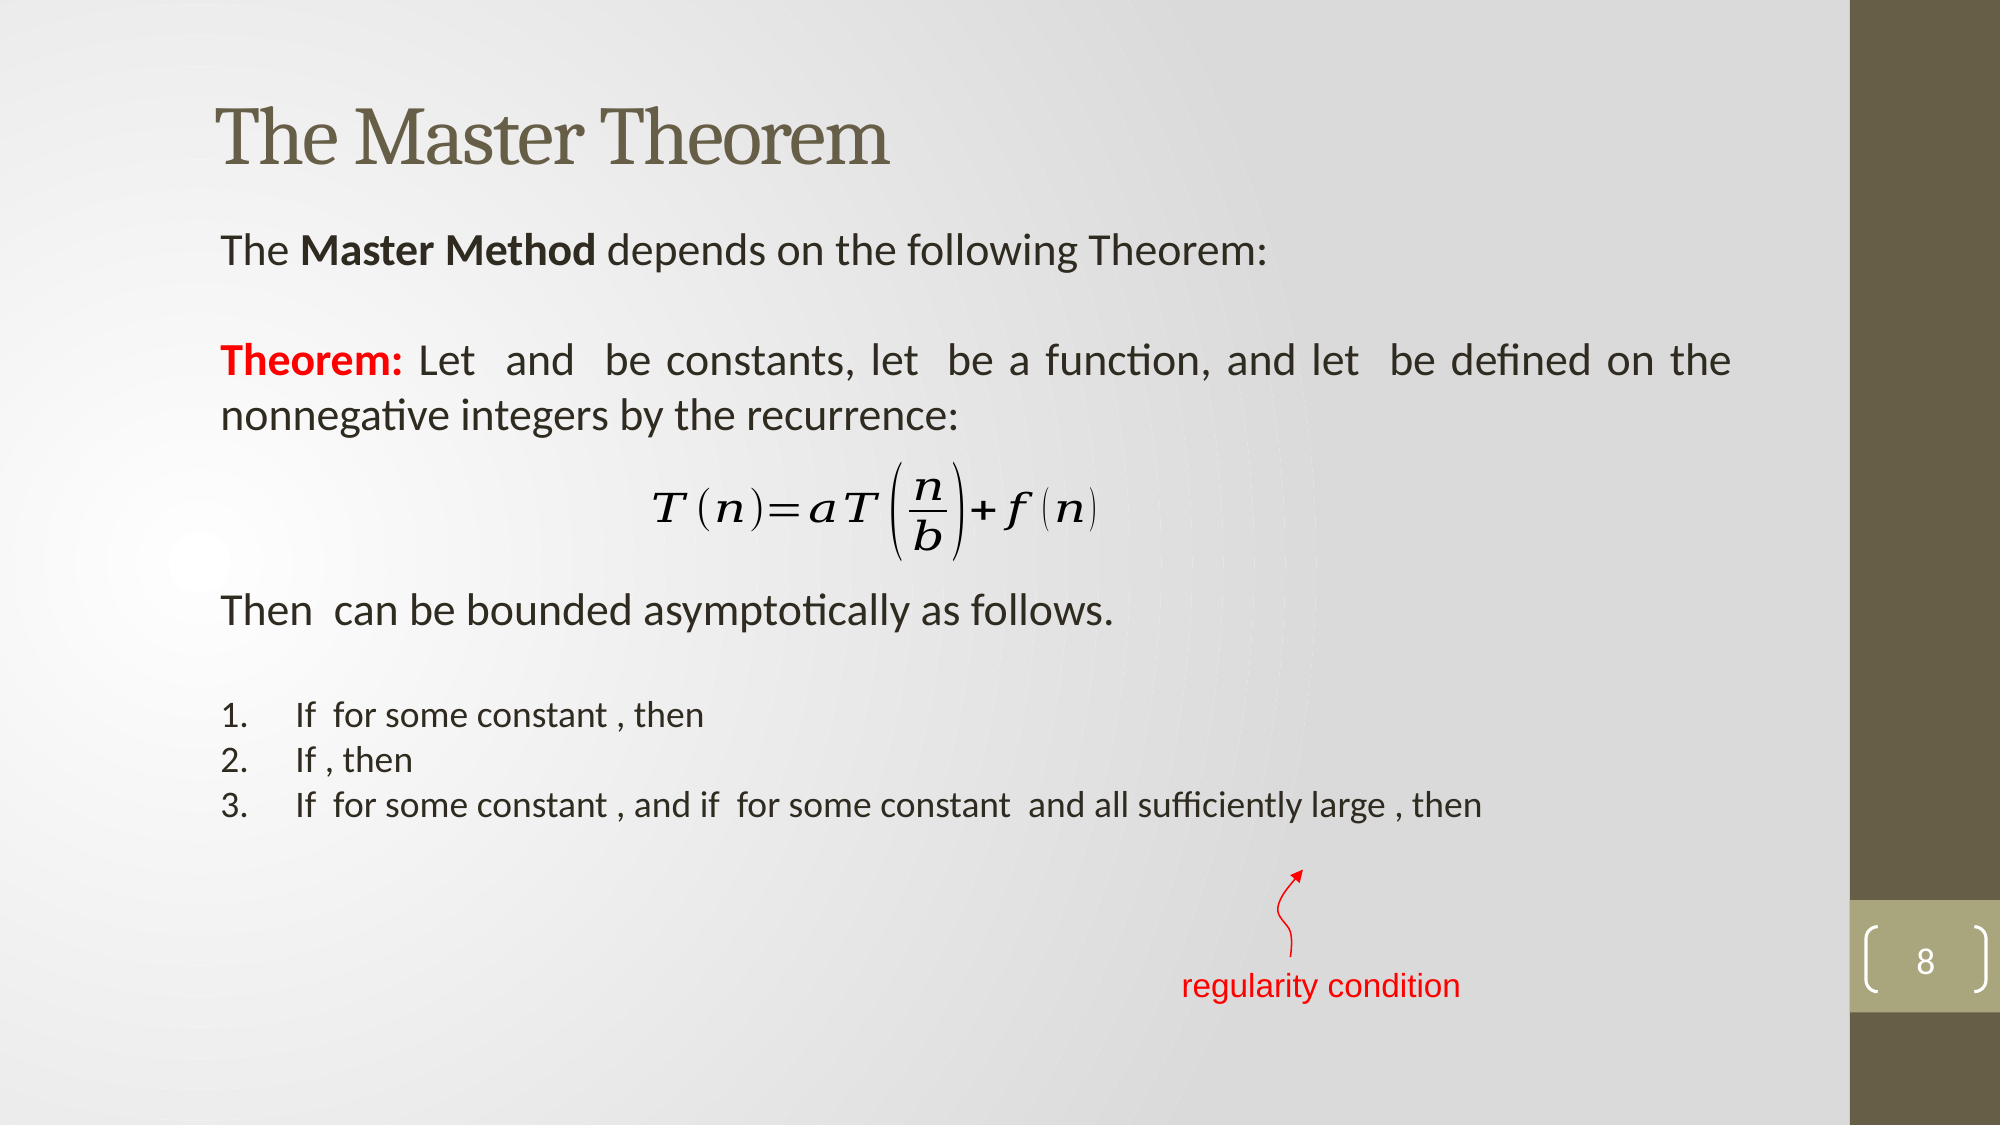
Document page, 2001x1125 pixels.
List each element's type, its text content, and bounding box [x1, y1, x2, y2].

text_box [1164, 869, 1479, 1014]
text_box The Master Theorem [200, 62, 1213, 200]
slide_number 8 [1864, 925, 1988, 994]
